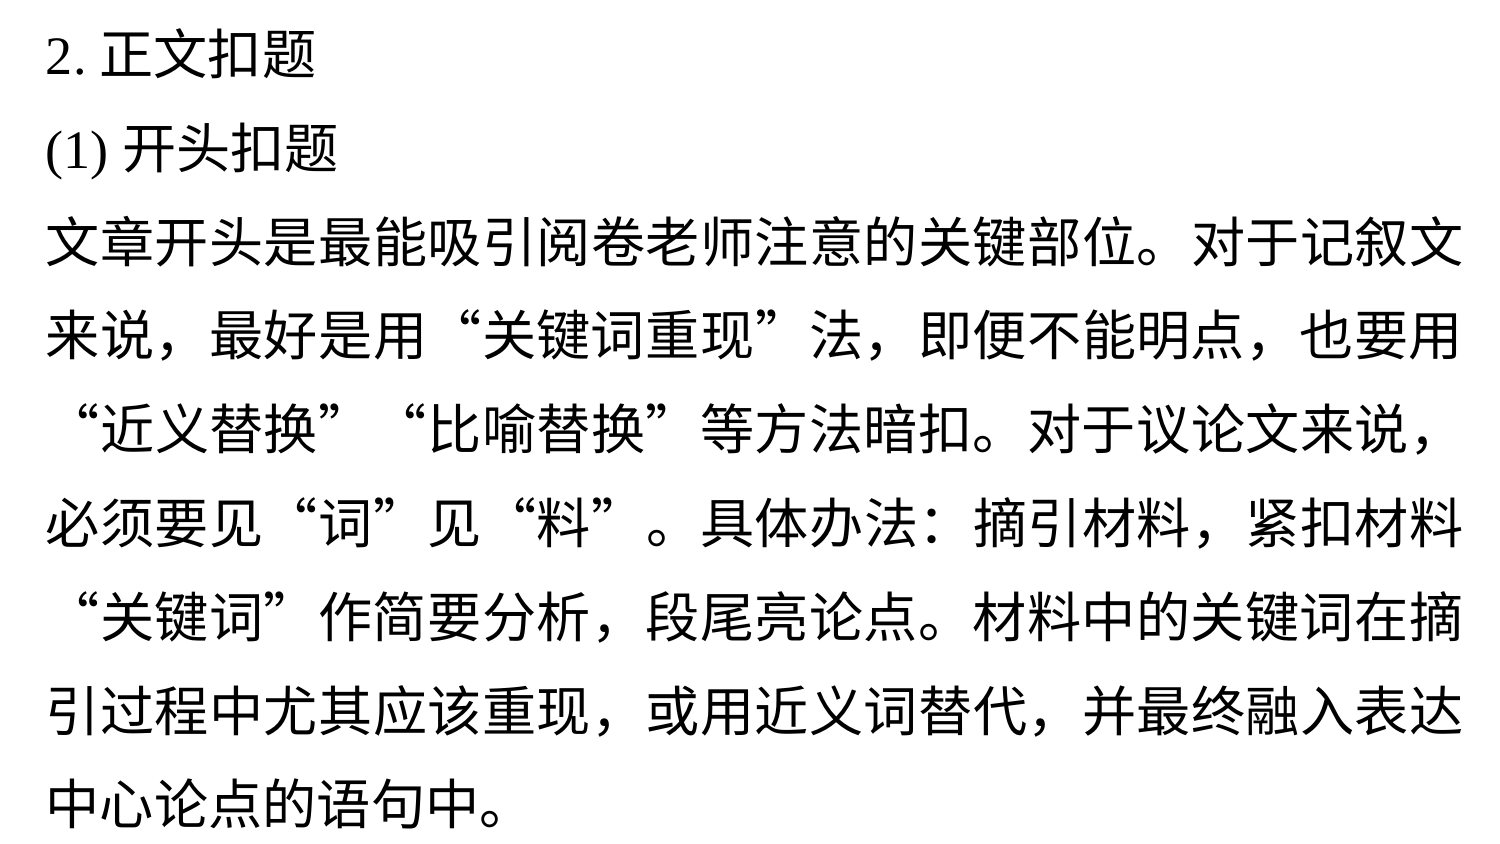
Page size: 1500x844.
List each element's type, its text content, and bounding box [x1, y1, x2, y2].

text_box 2.正文扣题 (1)开头扣题 文章开头是最能吸引阅卷老师注意的关键部位。对于记叙文来说，最好是用“关键词重现”法，即便不能明点，也要用“近义替换”“比喻替换”等方法暗扣。对于议论文来说，必须要见“词”见“料”。具体办法：摘引材料，紧扣材料“关键词”作简要分析，段尾亮论点。材料中的关键词在摘引过程中尤其应该重现，或用近义词替代，并最终融入表达中心论点的语句中。 [31, 0, 1479, 843]
